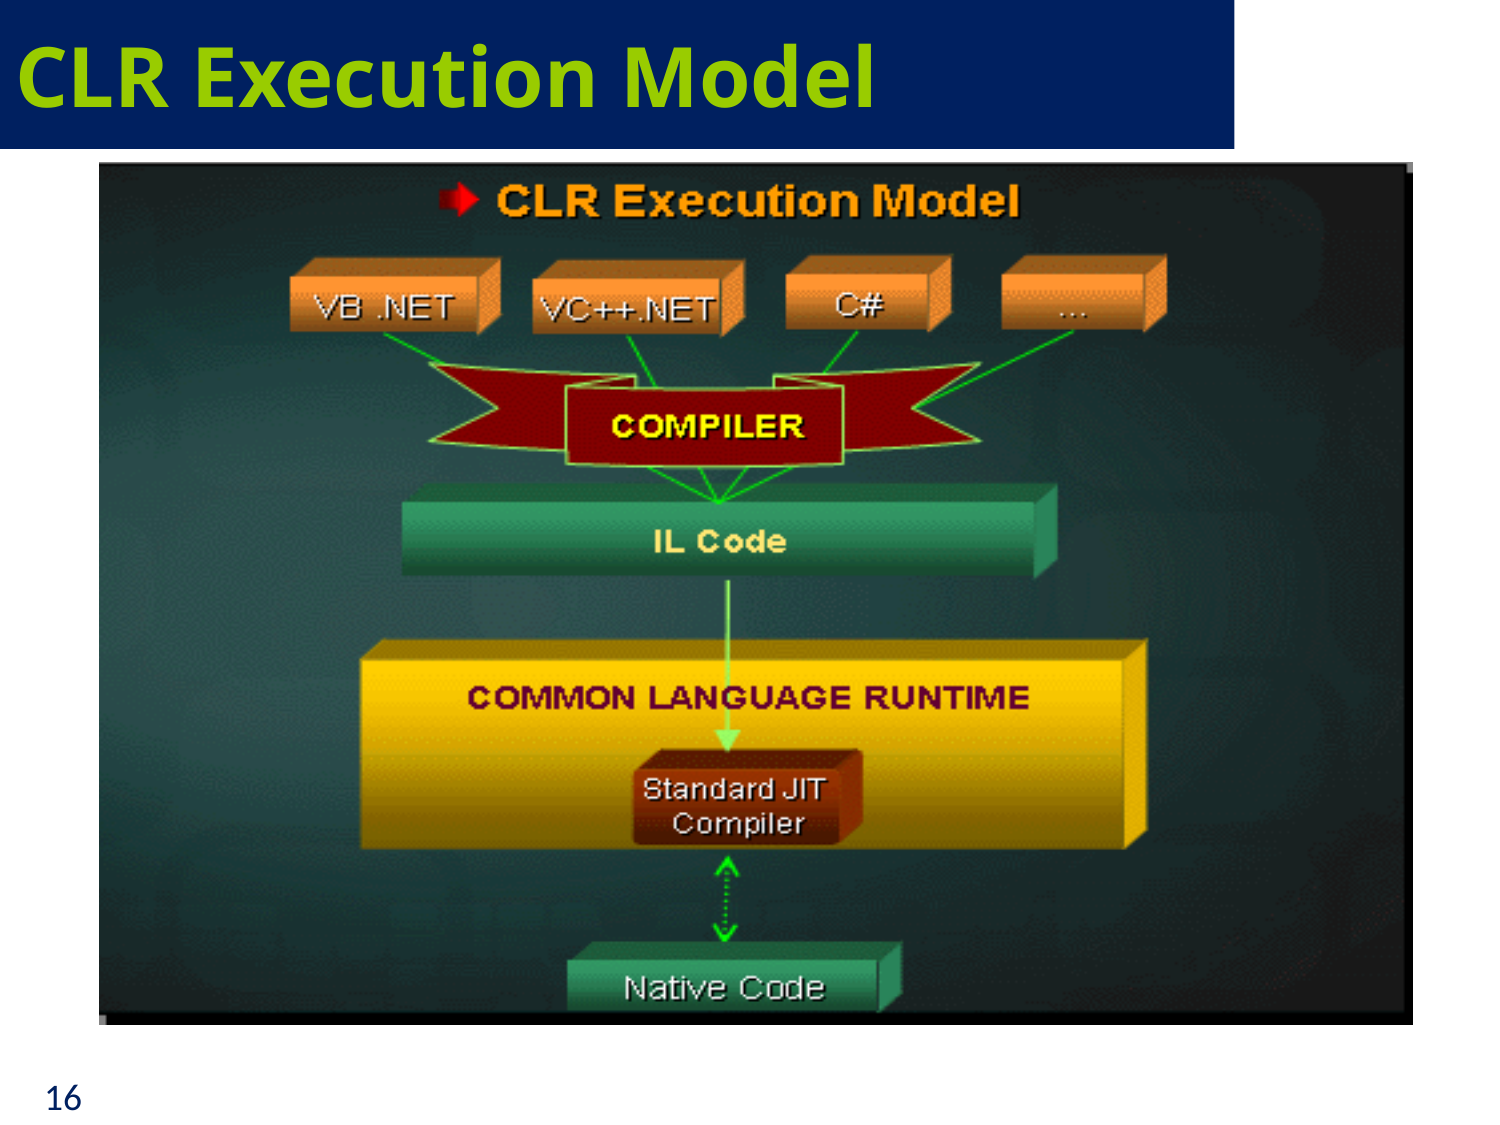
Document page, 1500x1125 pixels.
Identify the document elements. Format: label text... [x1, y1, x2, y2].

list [99, 162, 1413, 1026]
title CLR Execution Model [0, 0, 1235, 149]
slide_number 16 [29, 1065, 124, 1125]
